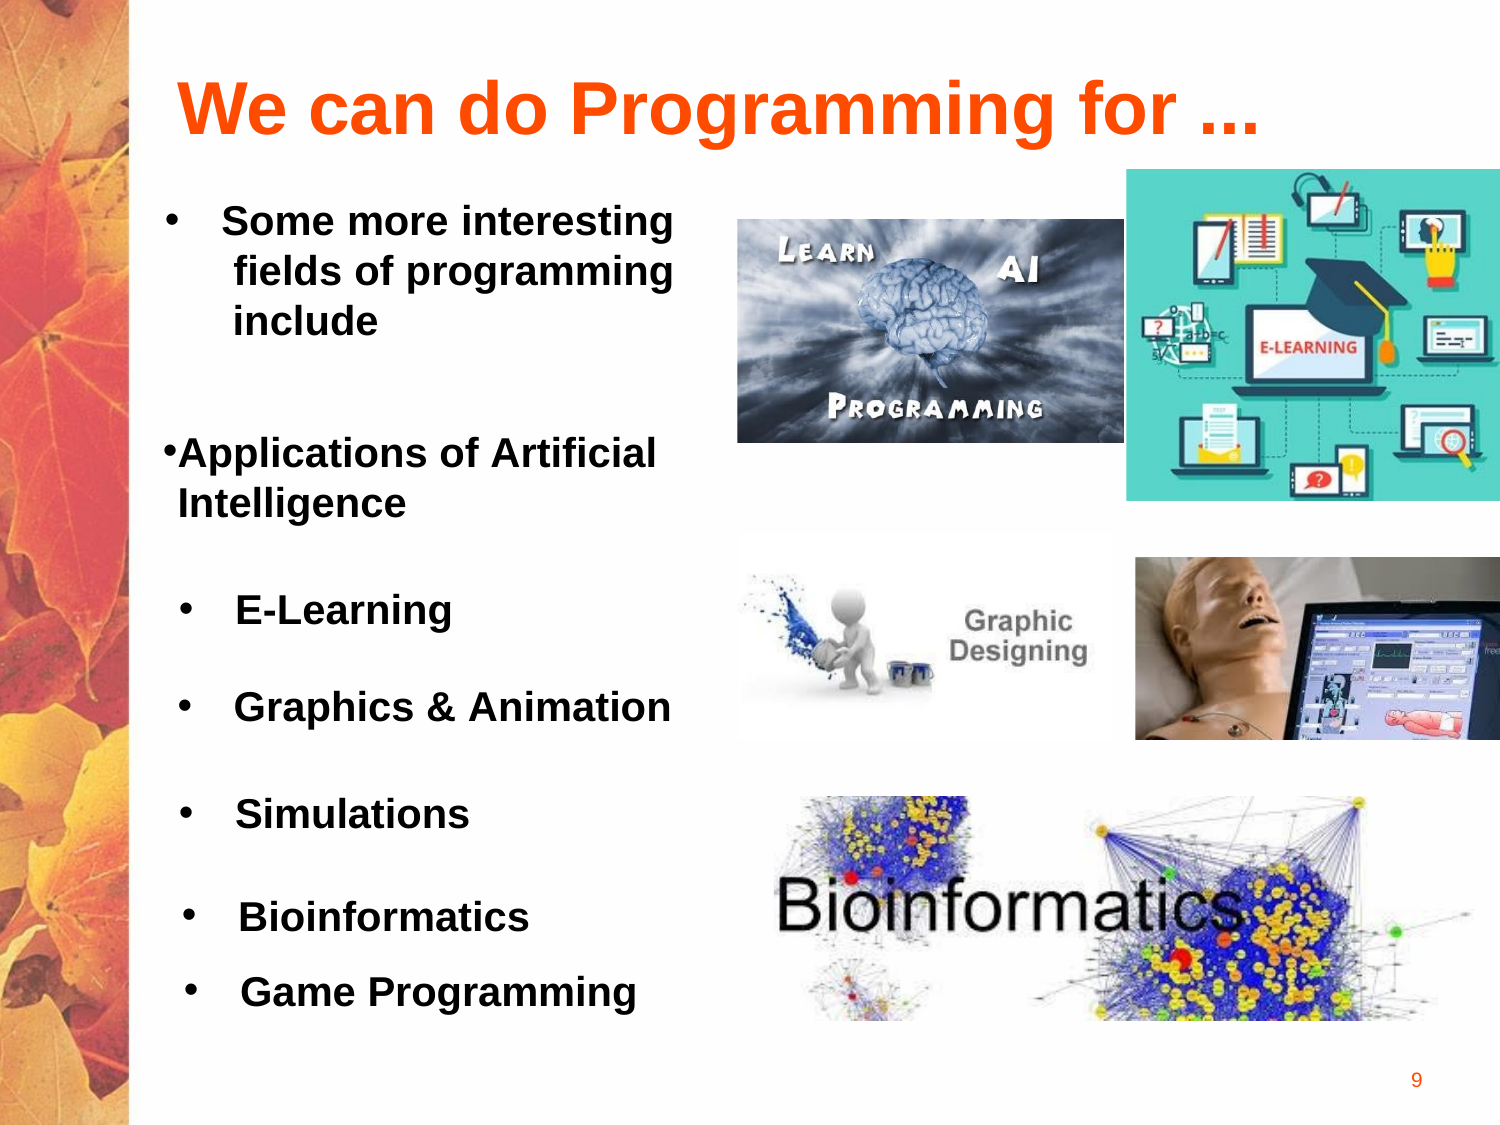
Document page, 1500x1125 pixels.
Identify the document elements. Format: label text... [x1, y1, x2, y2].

text_box [773, 796, 1474, 1021]
title We can do Programming for ... [175, 57, 1266, 248]
text_box 9 [1404, 1067, 1429, 1093]
picture [0, 0, 1500, 1125]
text_box [1135, 557, 1500, 740]
text_box [737, 534, 1113, 740]
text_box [737, 169, 1500, 501]
text_box Some more interesting fields of programming include Applications of Artificial Intelligence E-Learning Graphics & Animation Simulations Bioinformatics Game Programming [162, 191, 714, 1015]
